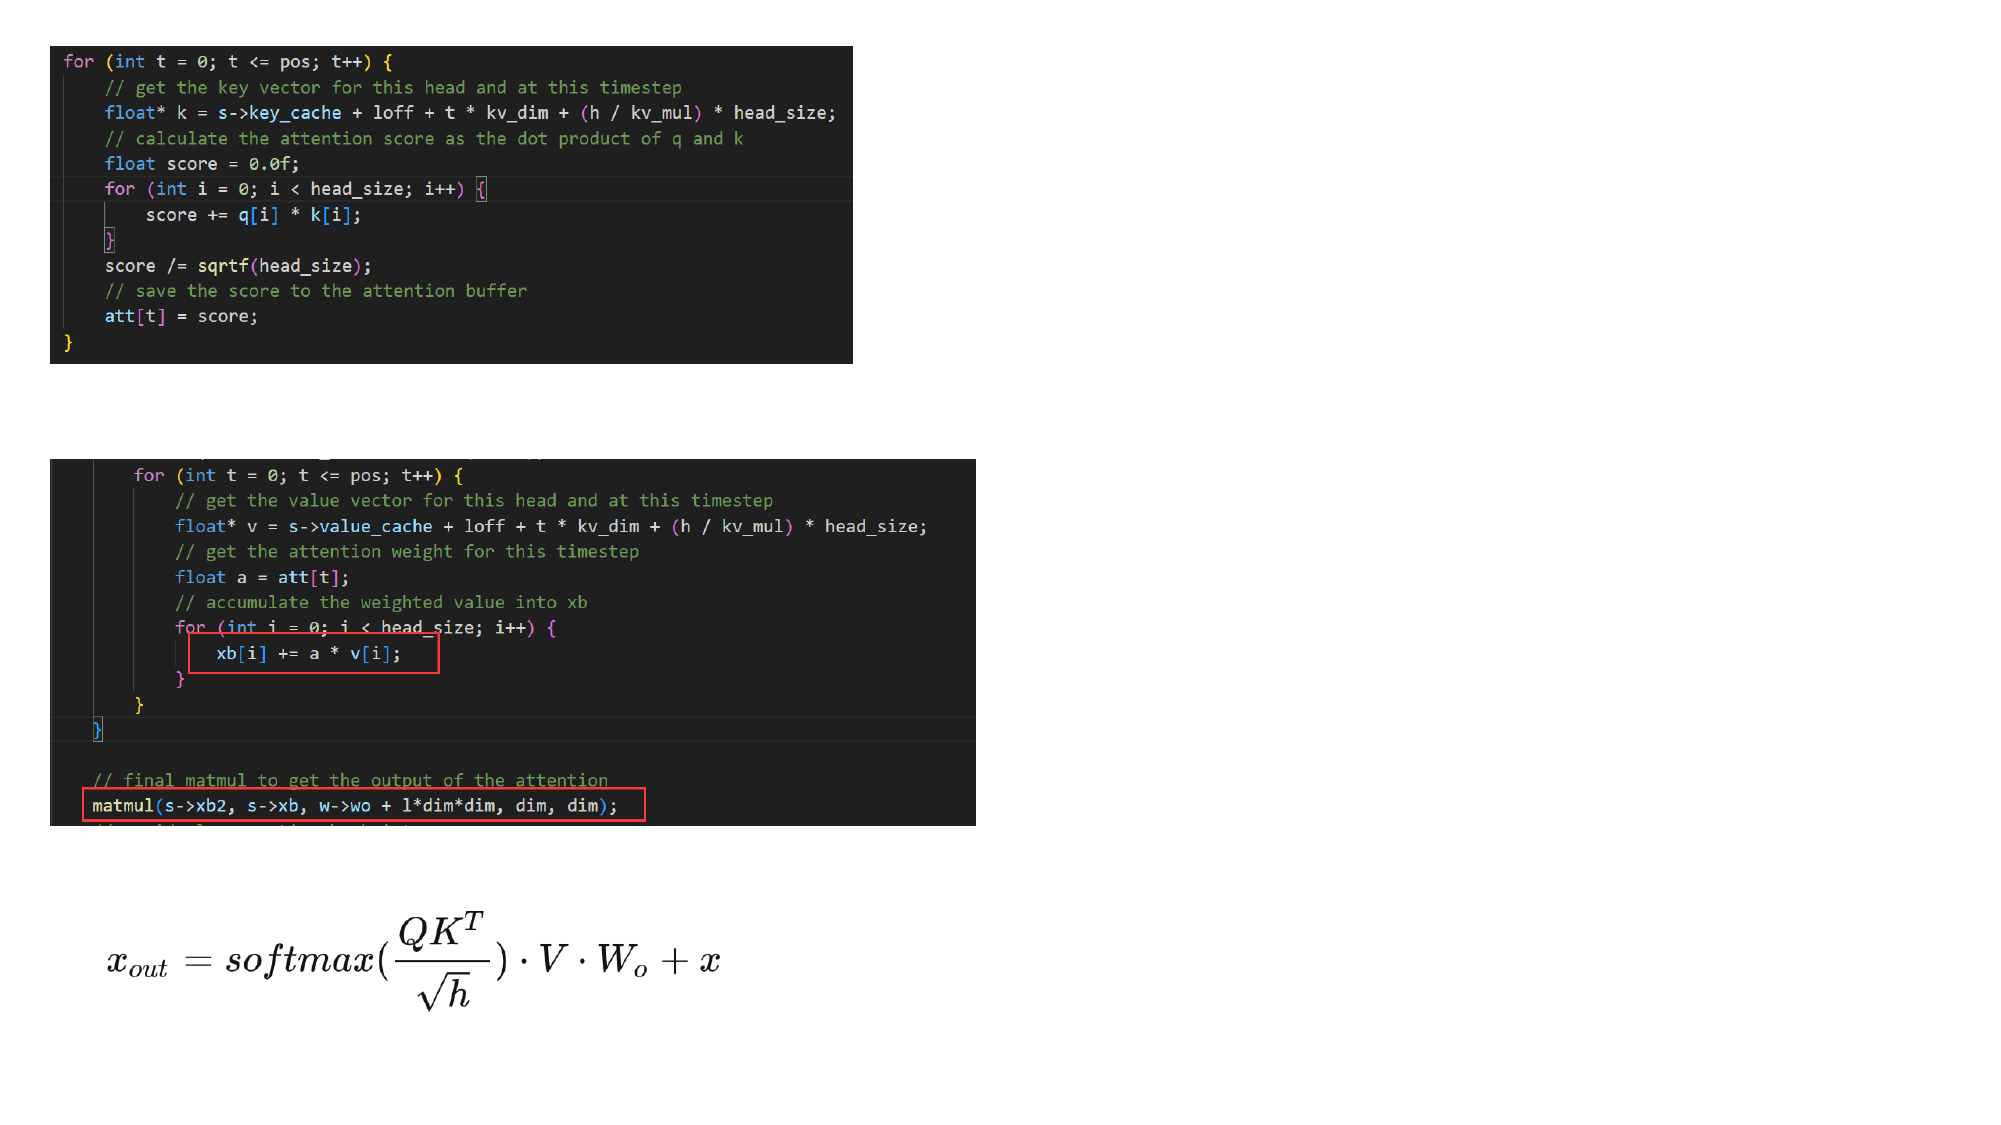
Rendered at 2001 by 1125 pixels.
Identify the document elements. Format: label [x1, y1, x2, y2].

picture [50, 46, 853, 364]
picture [50, 459, 976, 826]
picture [50, 895, 781, 1032]
